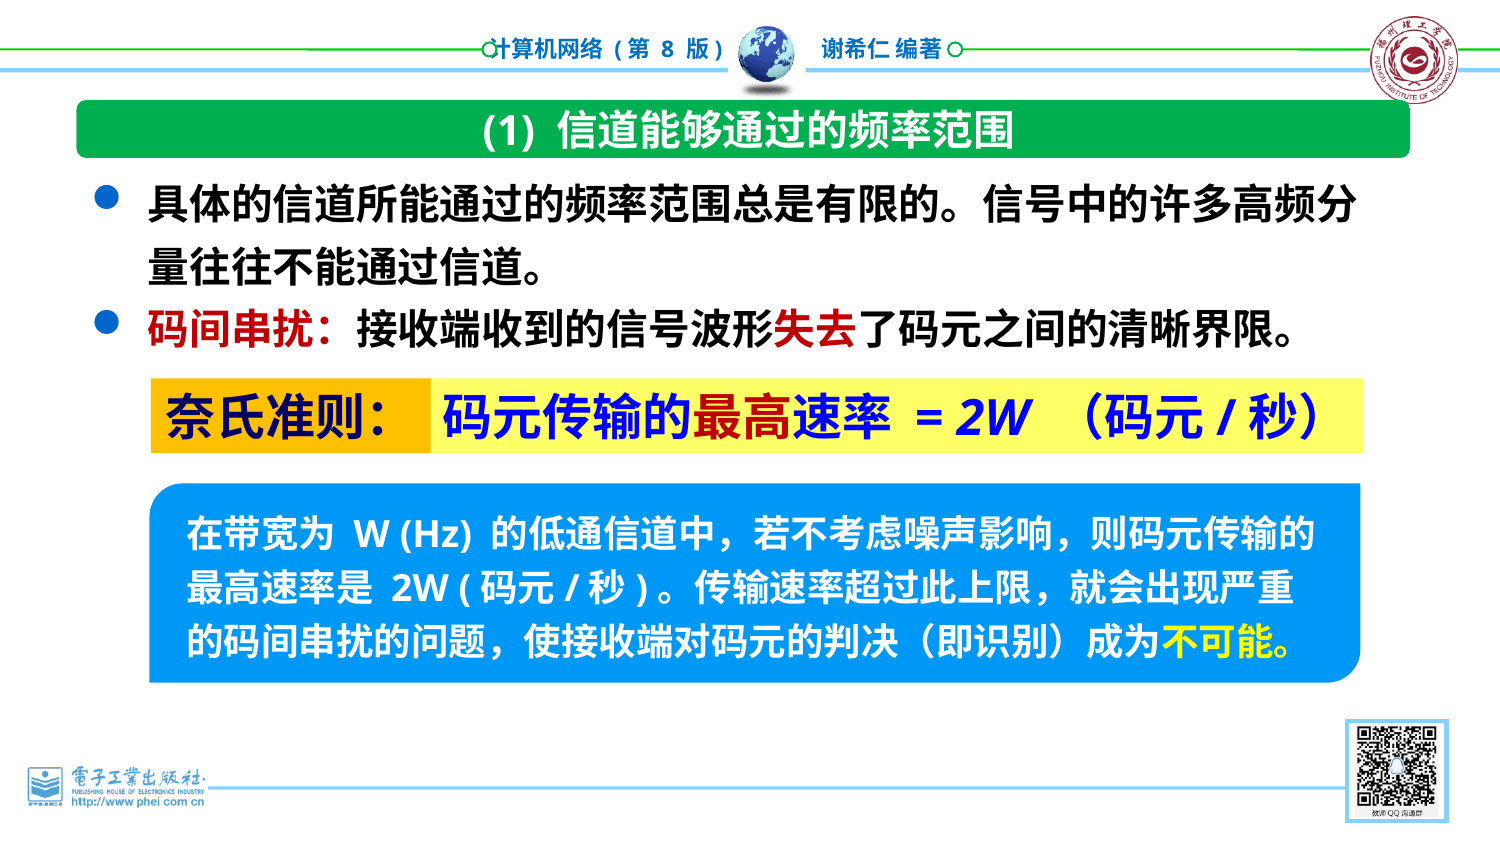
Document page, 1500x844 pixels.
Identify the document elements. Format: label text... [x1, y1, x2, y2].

text_box 在带宽为 W (Hz) 的低通信道中，若不考虑噪声影响，则码元传输的最高速率是 2W (码元/秒)。传输速率超过此上限，就会出现严重的码间串扰的问题，使接收端对码元的判决（即识别）成为不可能。 [171, 493, 1339, 671]
text_box 码元传输的最高速率 = 2W （码元/秒） [431, 378, 1364, 454]
picture [1370, 16, 1458, 104]
text_box [147, 481, 1363, 685]
picture [1355, 724, 1438, 817]
picture [736, 24, 796, 99]
list 具体的信道所能通过的频率范围总是有限的。信号中的许多高频分量往往不能通过信道。 码间串扰：接收端收到的信号波形失去了码元之间的清晰界限。 [76, 158, 1410, 712]
list (1) 信道能够通过的频率范围 [204, 99, 1293, 158]
text_box 奈氏准则： [150, 378, 431, 454]
picture [23, 764, 208, 809]
